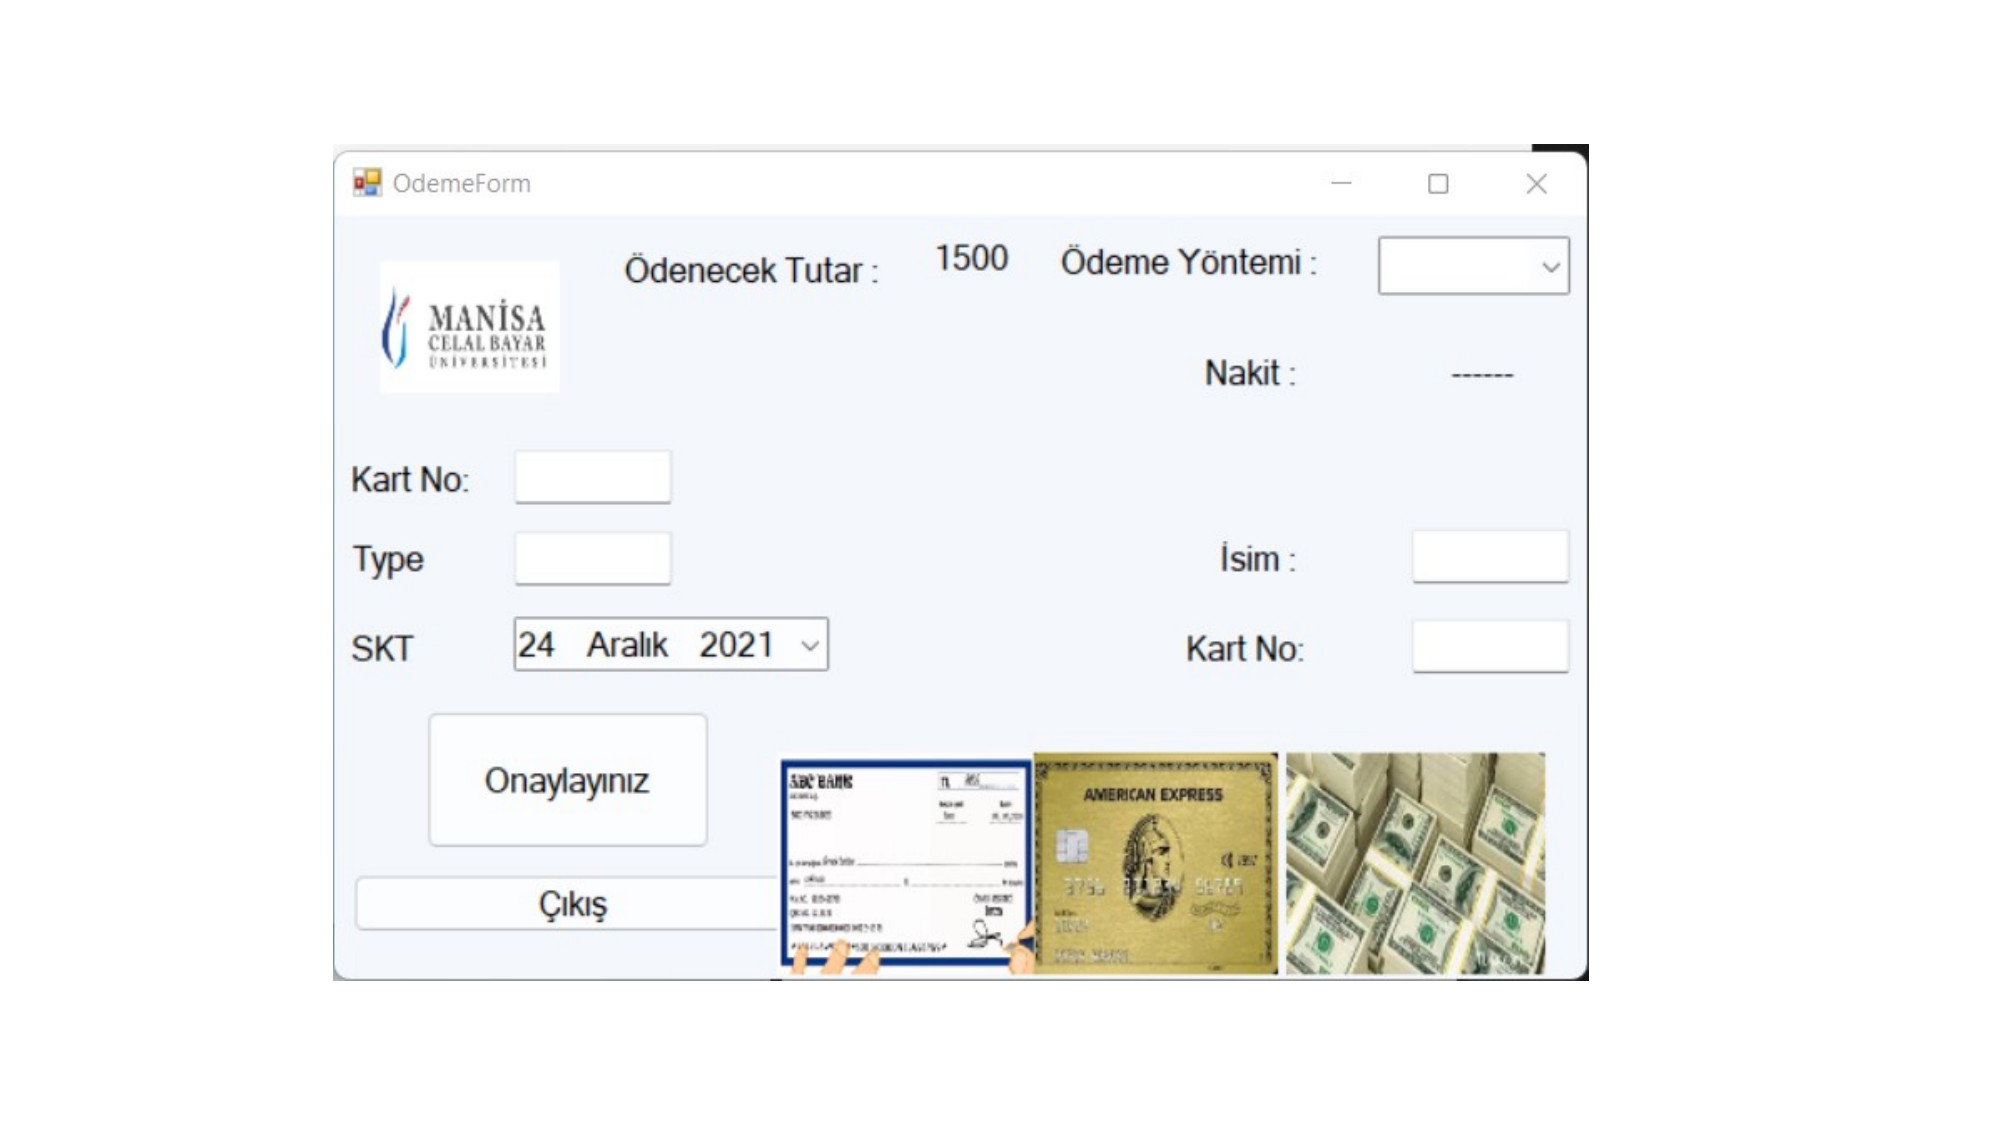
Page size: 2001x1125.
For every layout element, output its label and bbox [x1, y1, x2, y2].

picture [333, 144, 1589, 981]
